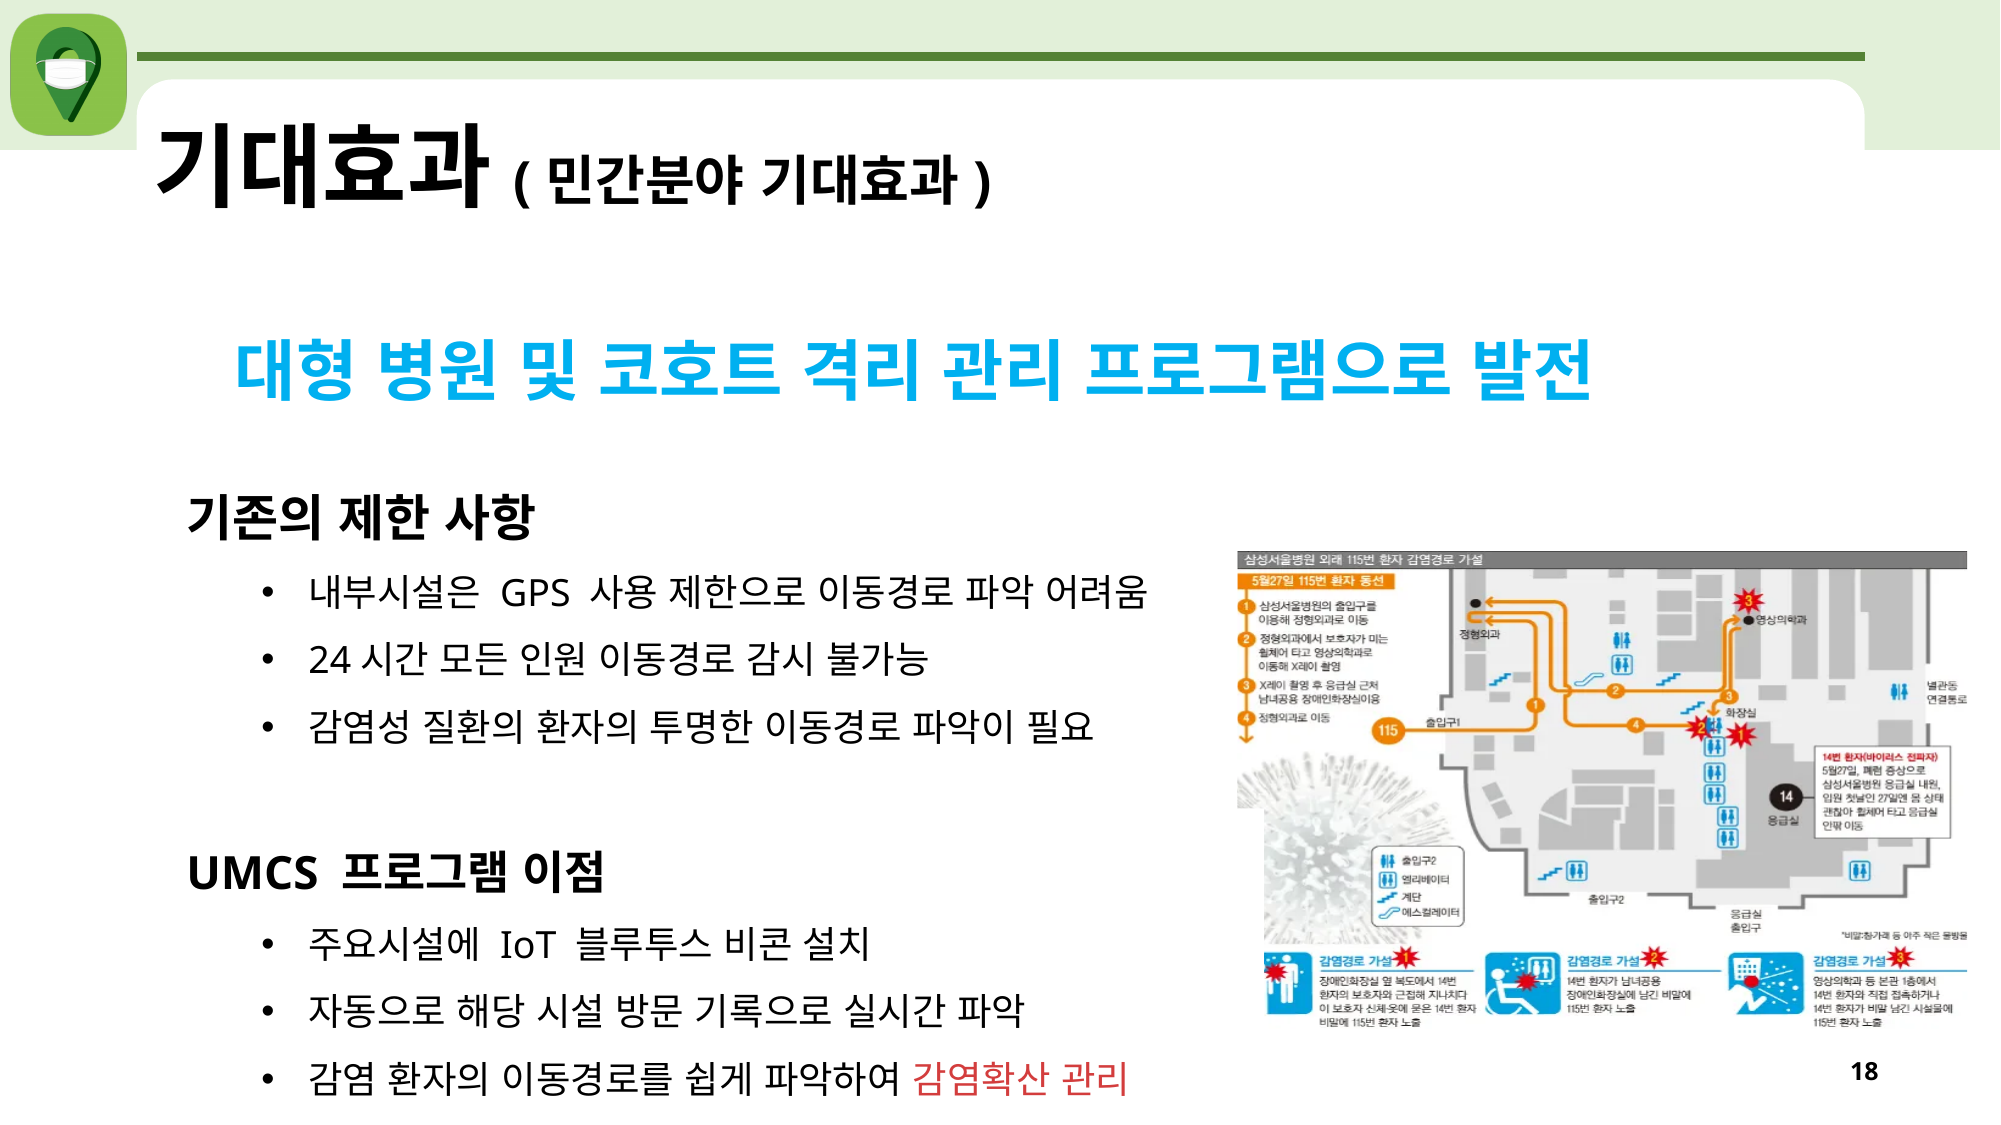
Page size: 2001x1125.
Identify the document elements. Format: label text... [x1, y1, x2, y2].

picture [0, 0, 137, 150]
text_box [1236, 551, 1968, 1030]
text_box 기존의 제한 사항 내부시설은 GPS 사용 제한으로 이동경로 파악 어려움 24시간 모든 인원 이동경로 감시 불가능 감염성 질환의 환자의 투명한 이동경로 파악이 필요 [171, 448, 1238, 757]
slide_number 18 [1443, 1042, 1894, 1103]
text_box 대형 병원 및 코호트 격리 관리 프로그램으로 발전 [138, 321, 1693, 417]
text_box 기대효과(민간분야 기대효과) [138, 61, 1864, 280]
text_box UMCS 프로그램 이점 주요시설에 IoT 블루투스 비콘 설치 자동으로 해당 시설 방문 기록으로 실시간 파악 감염 환자의 이동경로를 쉽게 파악하여 감염확산 관리 [171, 808, 1264, 1109]
